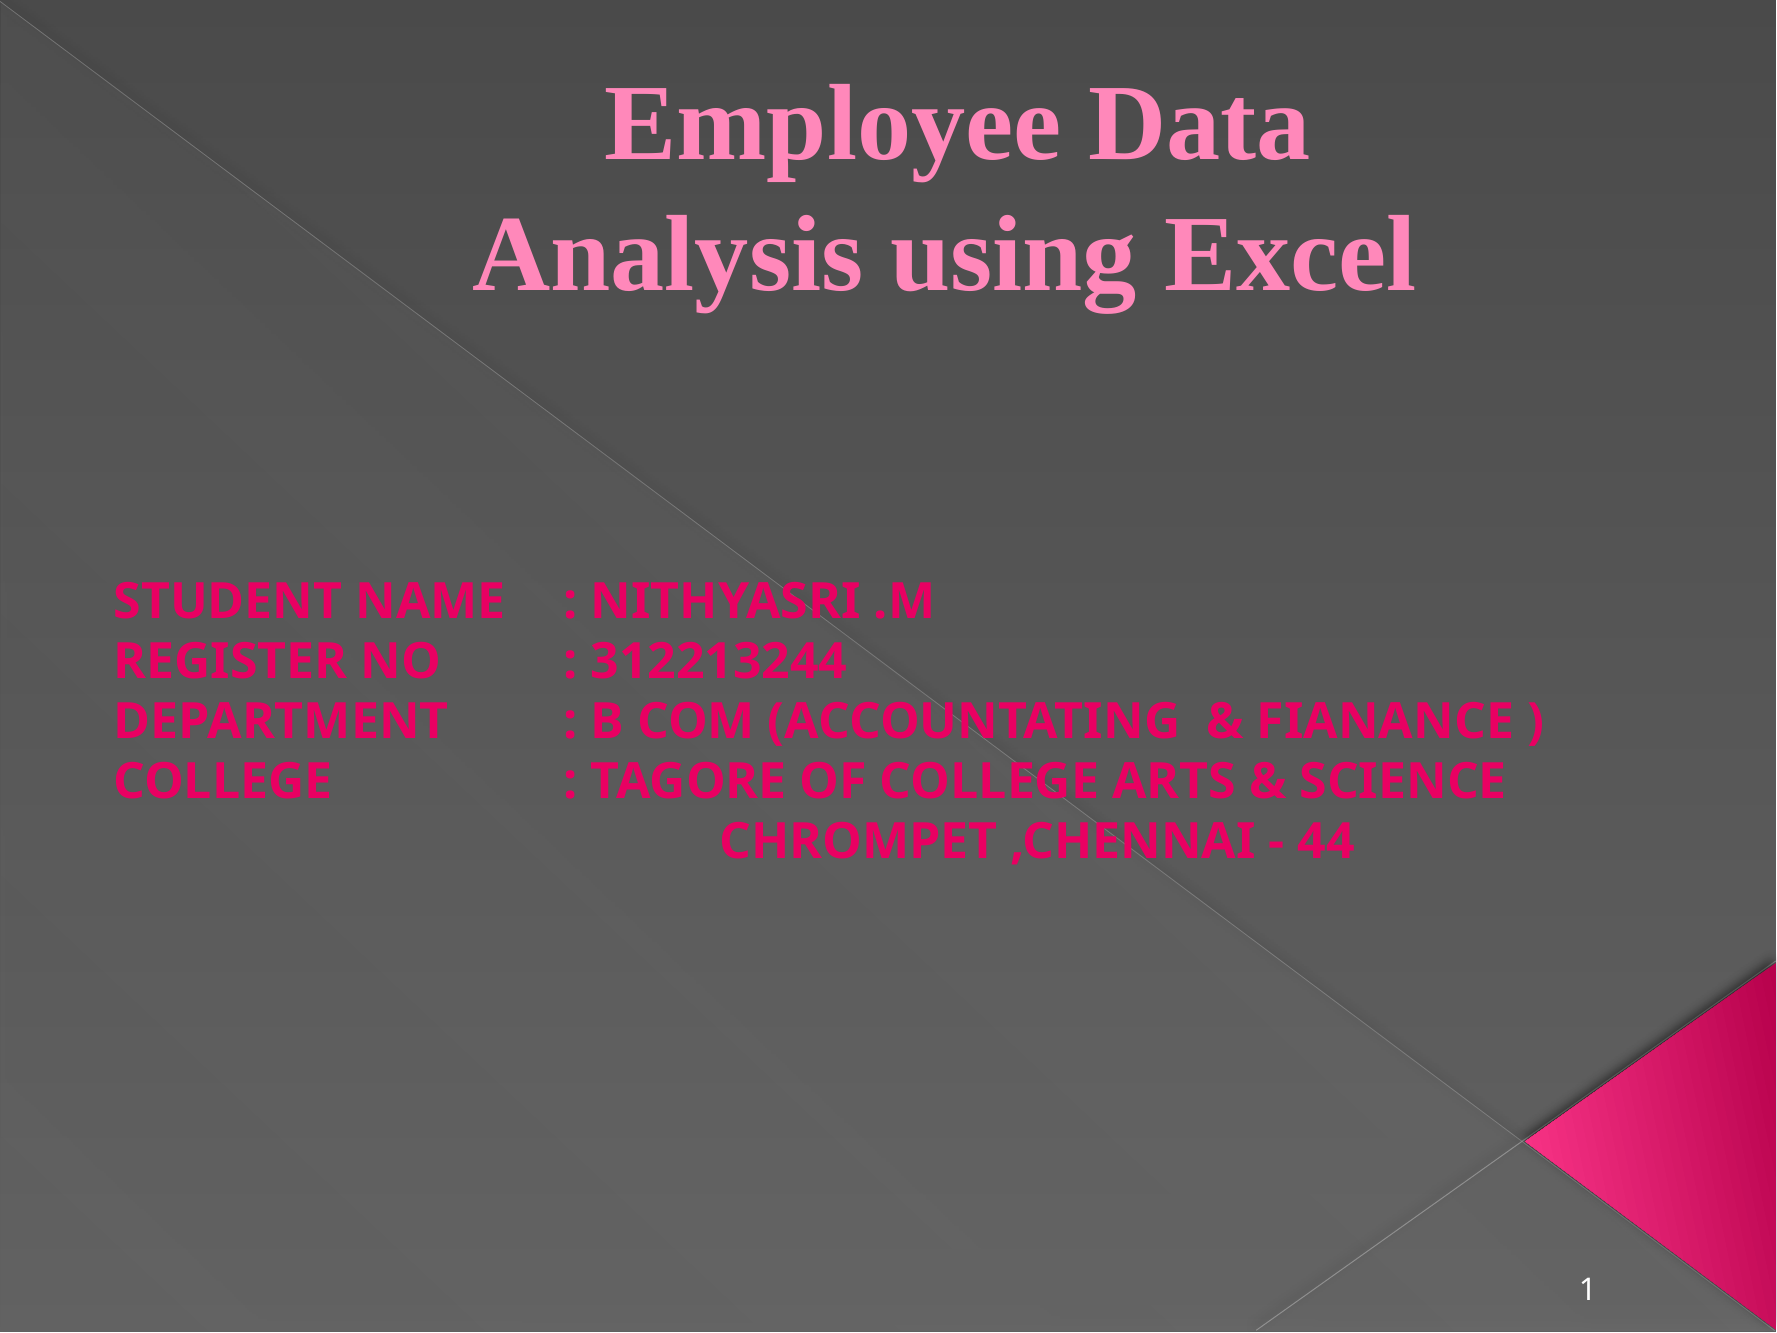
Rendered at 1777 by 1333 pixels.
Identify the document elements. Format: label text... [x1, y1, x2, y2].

title Employee Data Analysis using Excel [0, 48, 1486, 442]
slide_number 1 [1530, 937, 1645, 1332]
text_box STUDENT NAME : NITHYASRI .M REGISTER NO : 312213244 DEPARTMENT : B COM (ACCOUNTATING & FIANANCE ) COLLEGE : TAGORE OF COLLEGE ARTS & SCIENCE CHROMPET ,CHENNAI - 44 [98, 561, 1709, 937]
